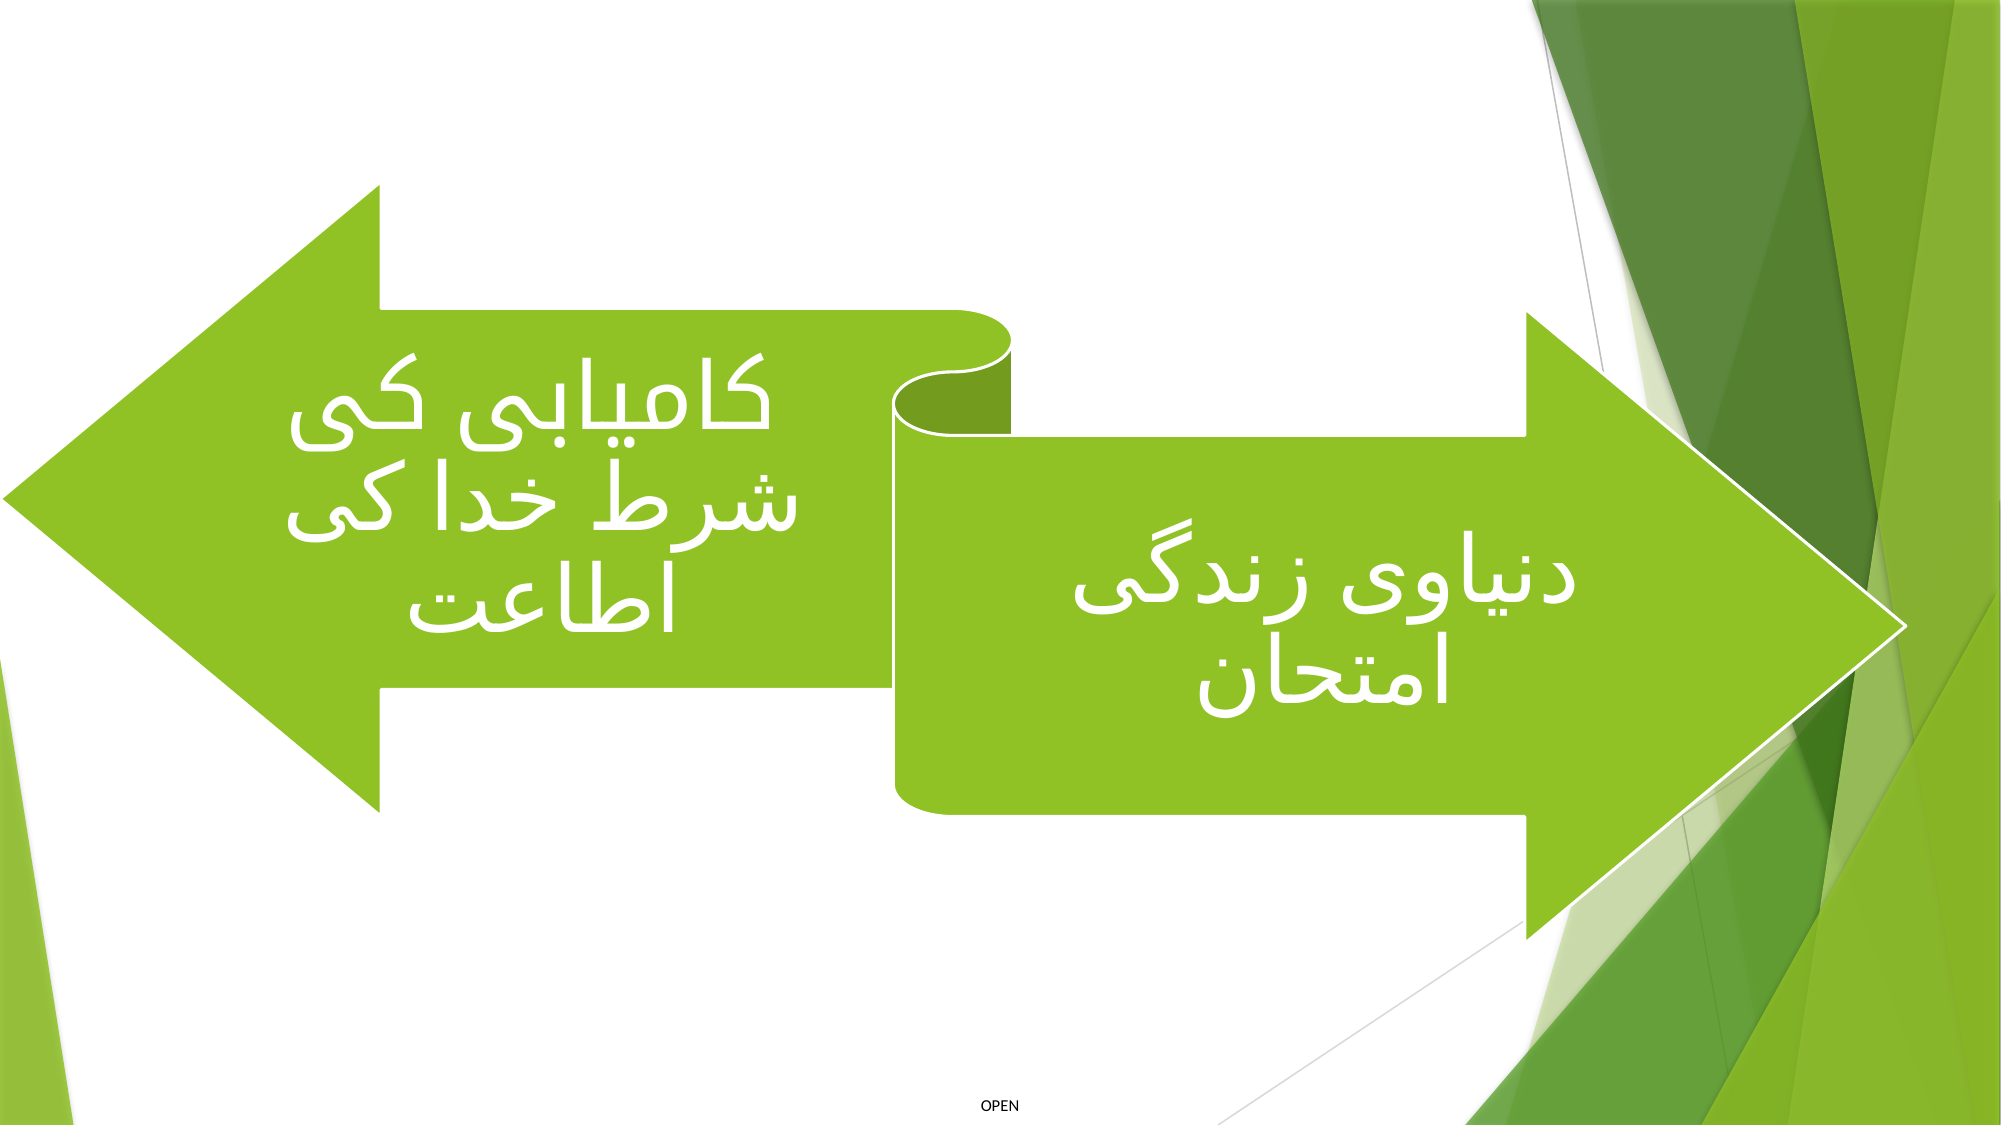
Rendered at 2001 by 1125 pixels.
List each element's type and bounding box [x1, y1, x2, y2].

text_box [0, 127, 1907, 998]
